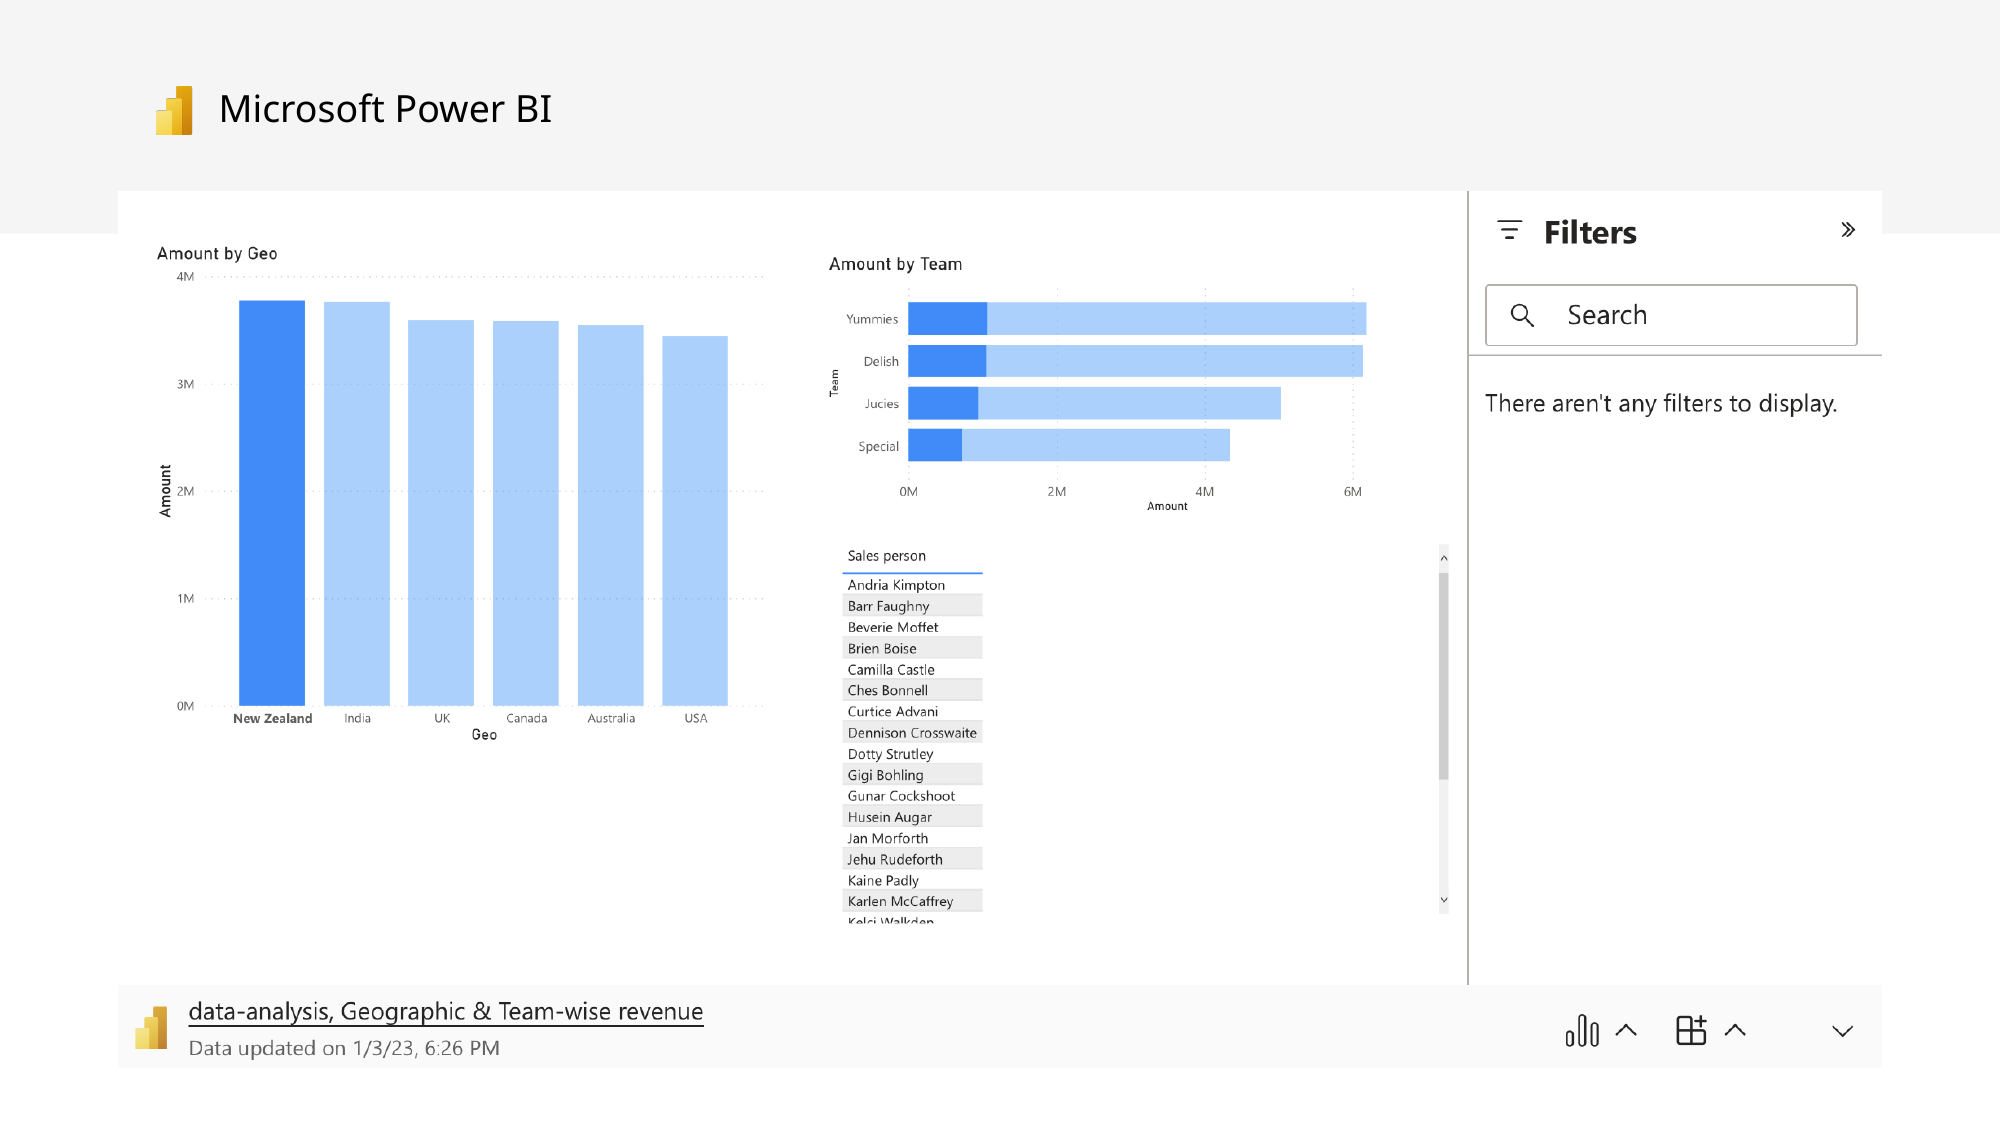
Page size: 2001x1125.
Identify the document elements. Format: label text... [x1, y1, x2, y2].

title Microsoft Power BI [0, 0, 2000, 235]
picture [118, 191, 1882, 1068]
picture [149, 86, 198, 135]
